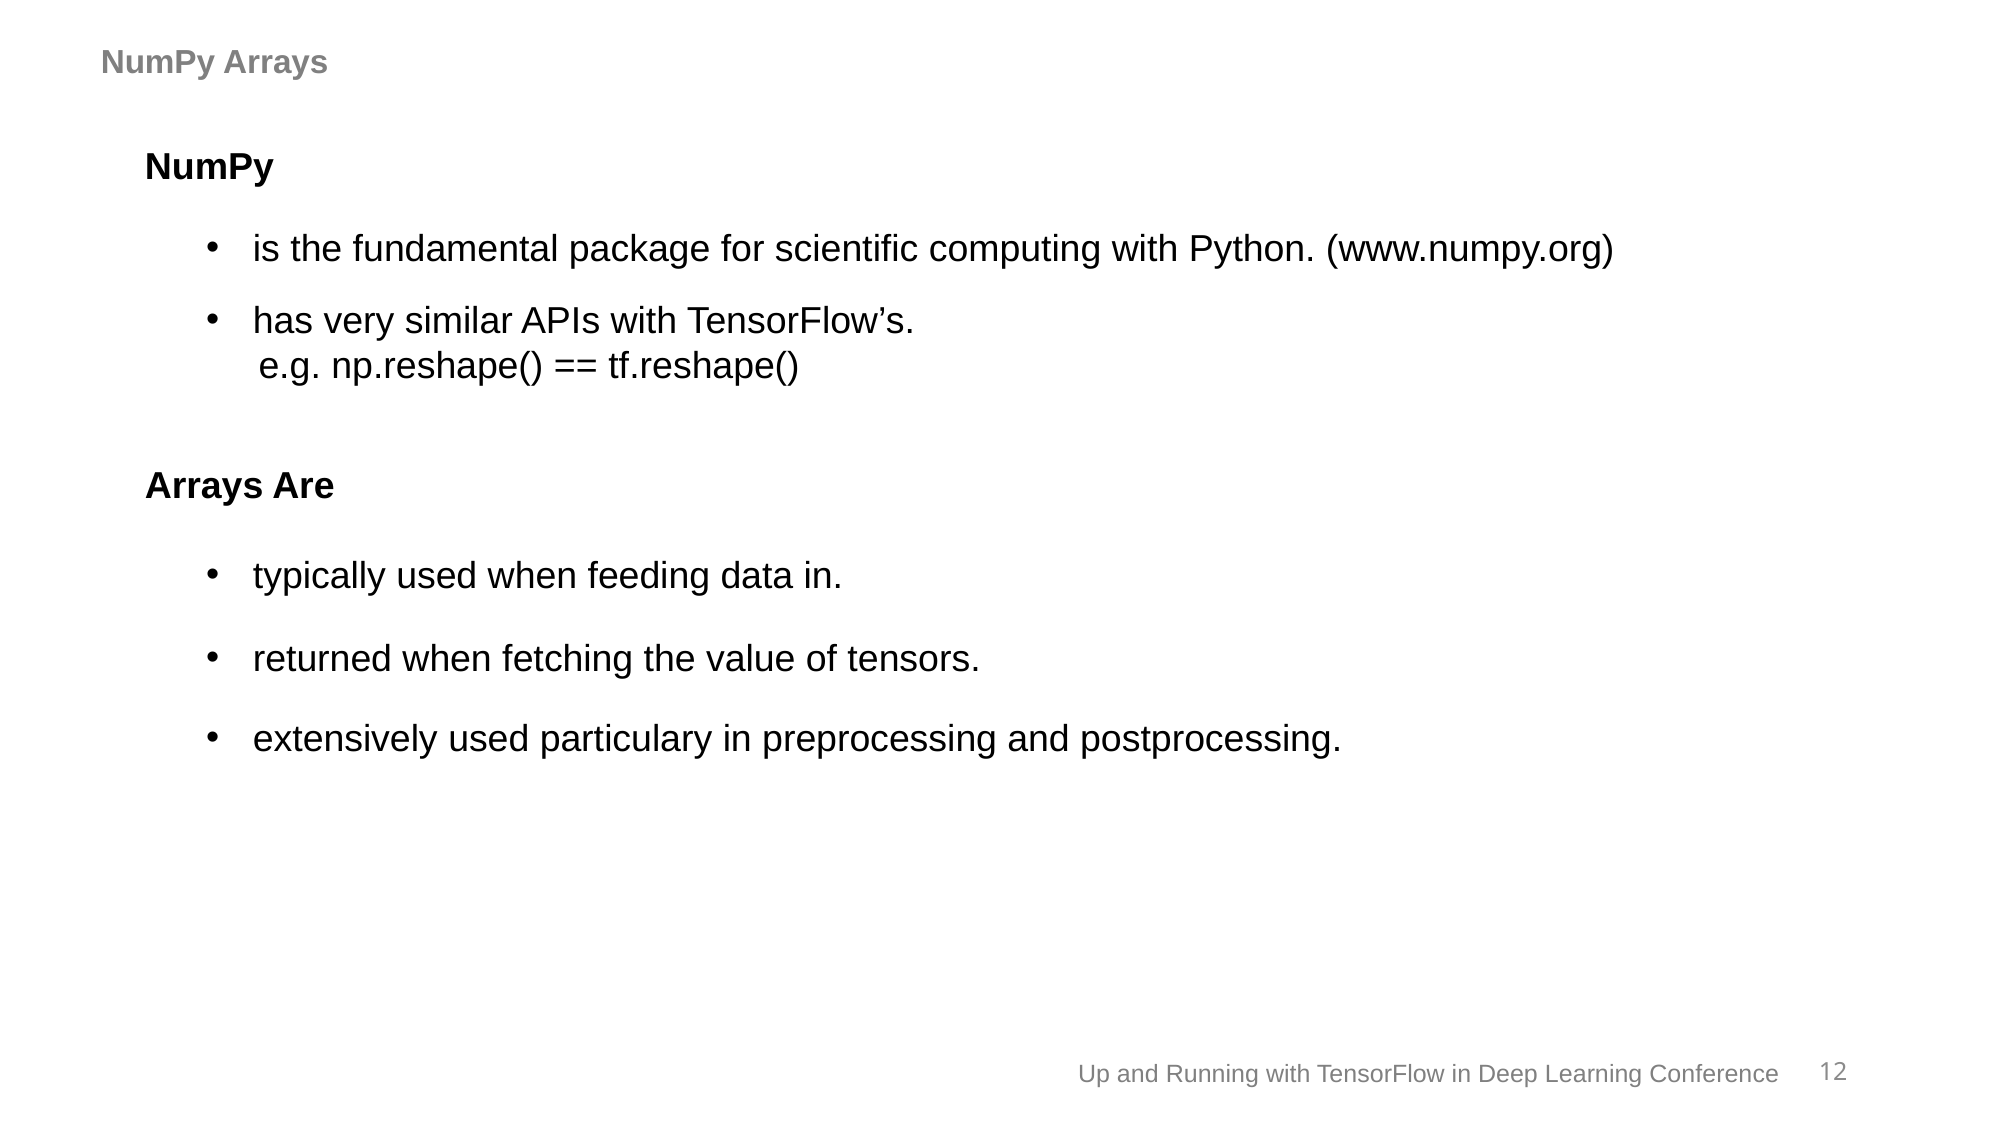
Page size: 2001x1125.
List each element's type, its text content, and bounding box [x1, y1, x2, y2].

text_box extensively used particulary in preprocessing and postprocessing. [190, 691, 1874, 781]
text_box Arrays Are [130, 439, 1813, 529]
text_box has very similar APIs with TensorFlow’s. e.g. np.reshape() == tf.reshape() [190, 288, 1874, 472]
text_box returned when fetching the value of tensors. [190, 612, 1874, 691]
text_box Up and Running with TensorFlow in Deep Learning Conference [1063, 1050, 1796, 1095]
text_box NumPy [130, 120, 1813, 210]
text_box NumPy Arrays [85, 33, 344, 88]
text_box typically used when feeding data in. [190, 528, 1874, 612]
slide_number 12 [1412, 1042, 1863, 1103]
text_box is the fundamental package for scientific computing with Python. (www.numpy.org) [190, 201, 1874, 288]
